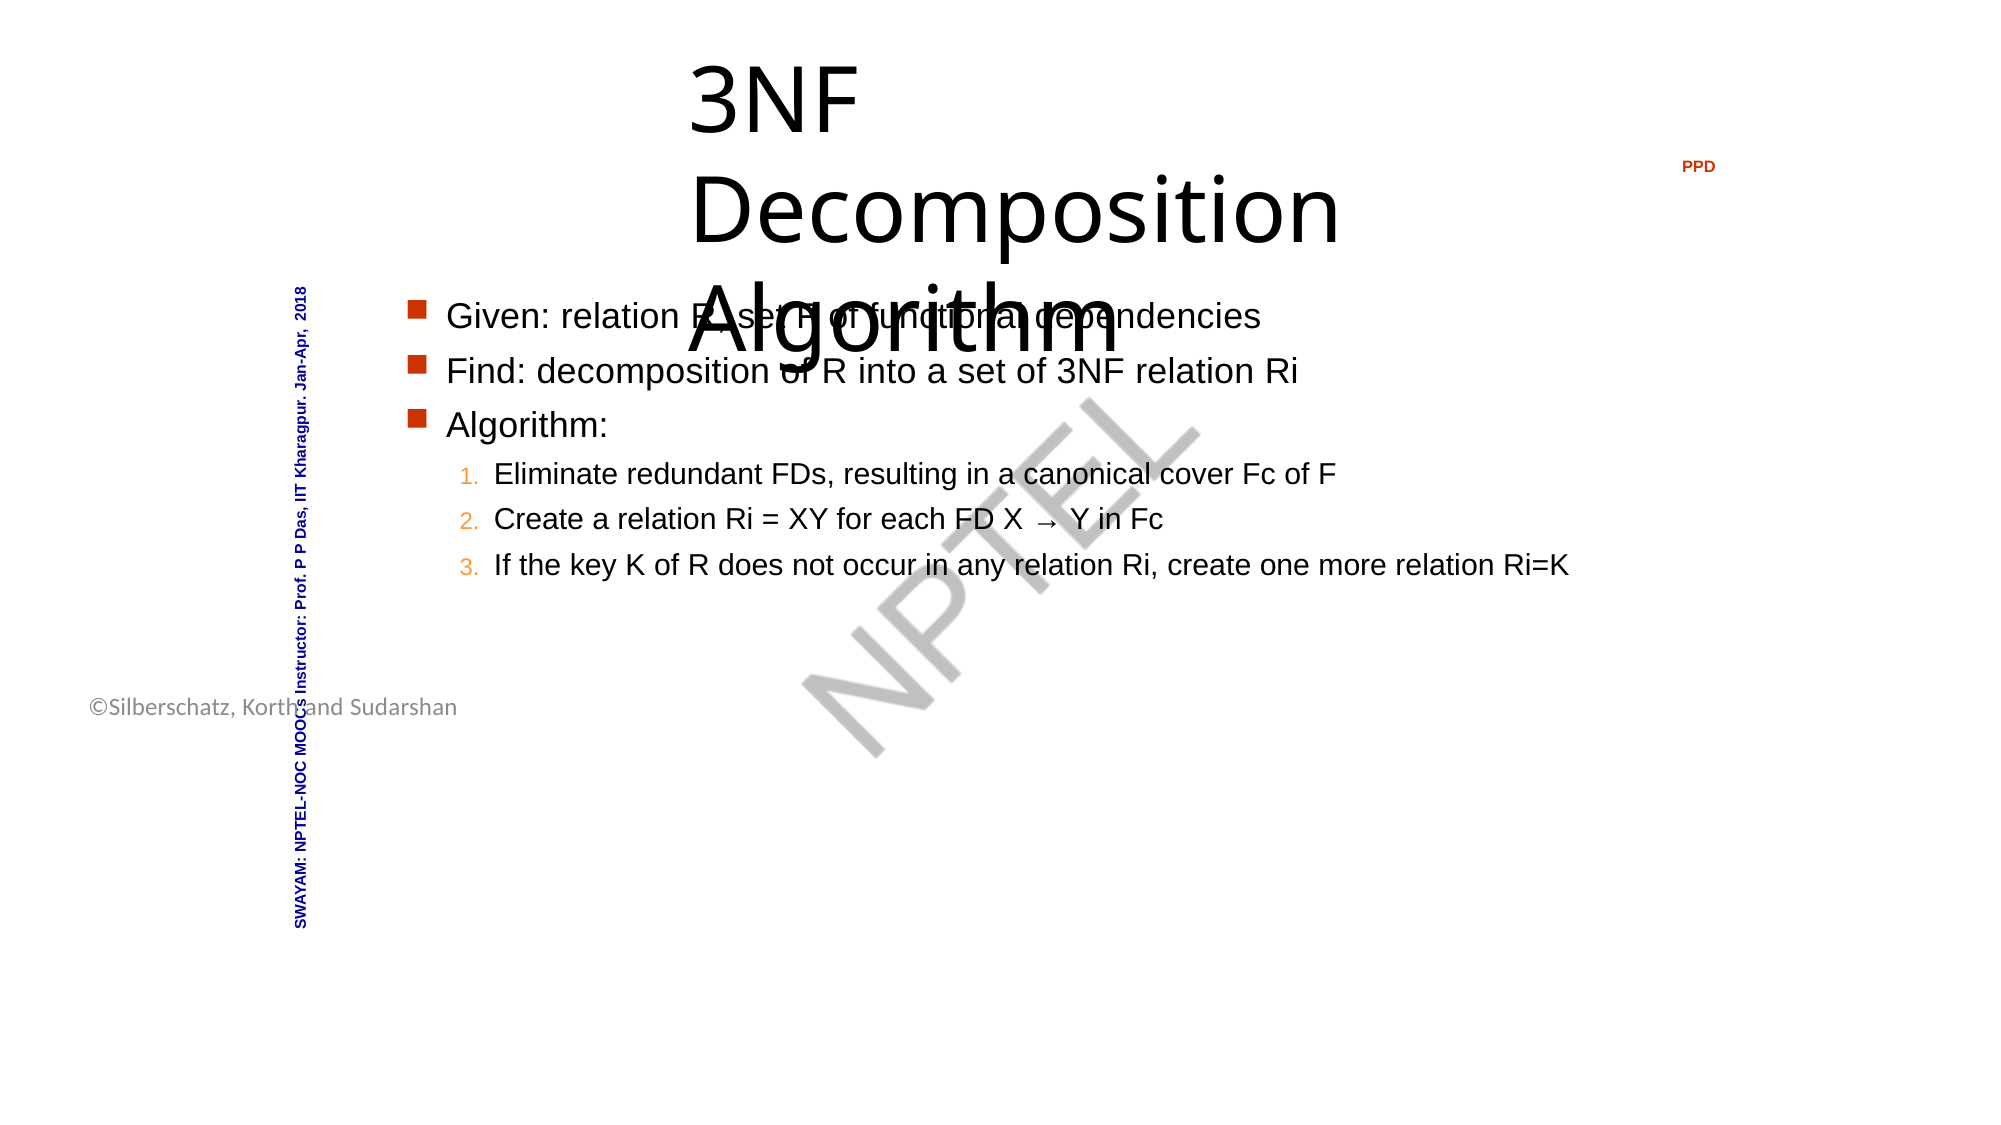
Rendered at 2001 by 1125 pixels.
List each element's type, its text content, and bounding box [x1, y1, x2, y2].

text_box SWAYAM: NPTEL-NOC MOOCs Instructor: Prof. P P Das, IIT Kharagpur. Jan-Apr, 2018 [290, 276, 310, 932]
title 3NF Decomposition Algorithm [686, 37, 1388, 279]
text_box PPD [1680, 154, 1719, 176]
text_box [773, 336, 1227, 789]
text_box Given: relation R, set F of functional dependencies Find: decomposition of R into a set of 3NF relation Ri Algorithm: Eliminate redundant FDs, resulting in a canonical cover Fc of F Create a relation Ri = XY for each FD X → Y in Fc If the key K of R does not occur in any relation Ri, create one more relation Ri=K [403, 279, 1573, 582]
